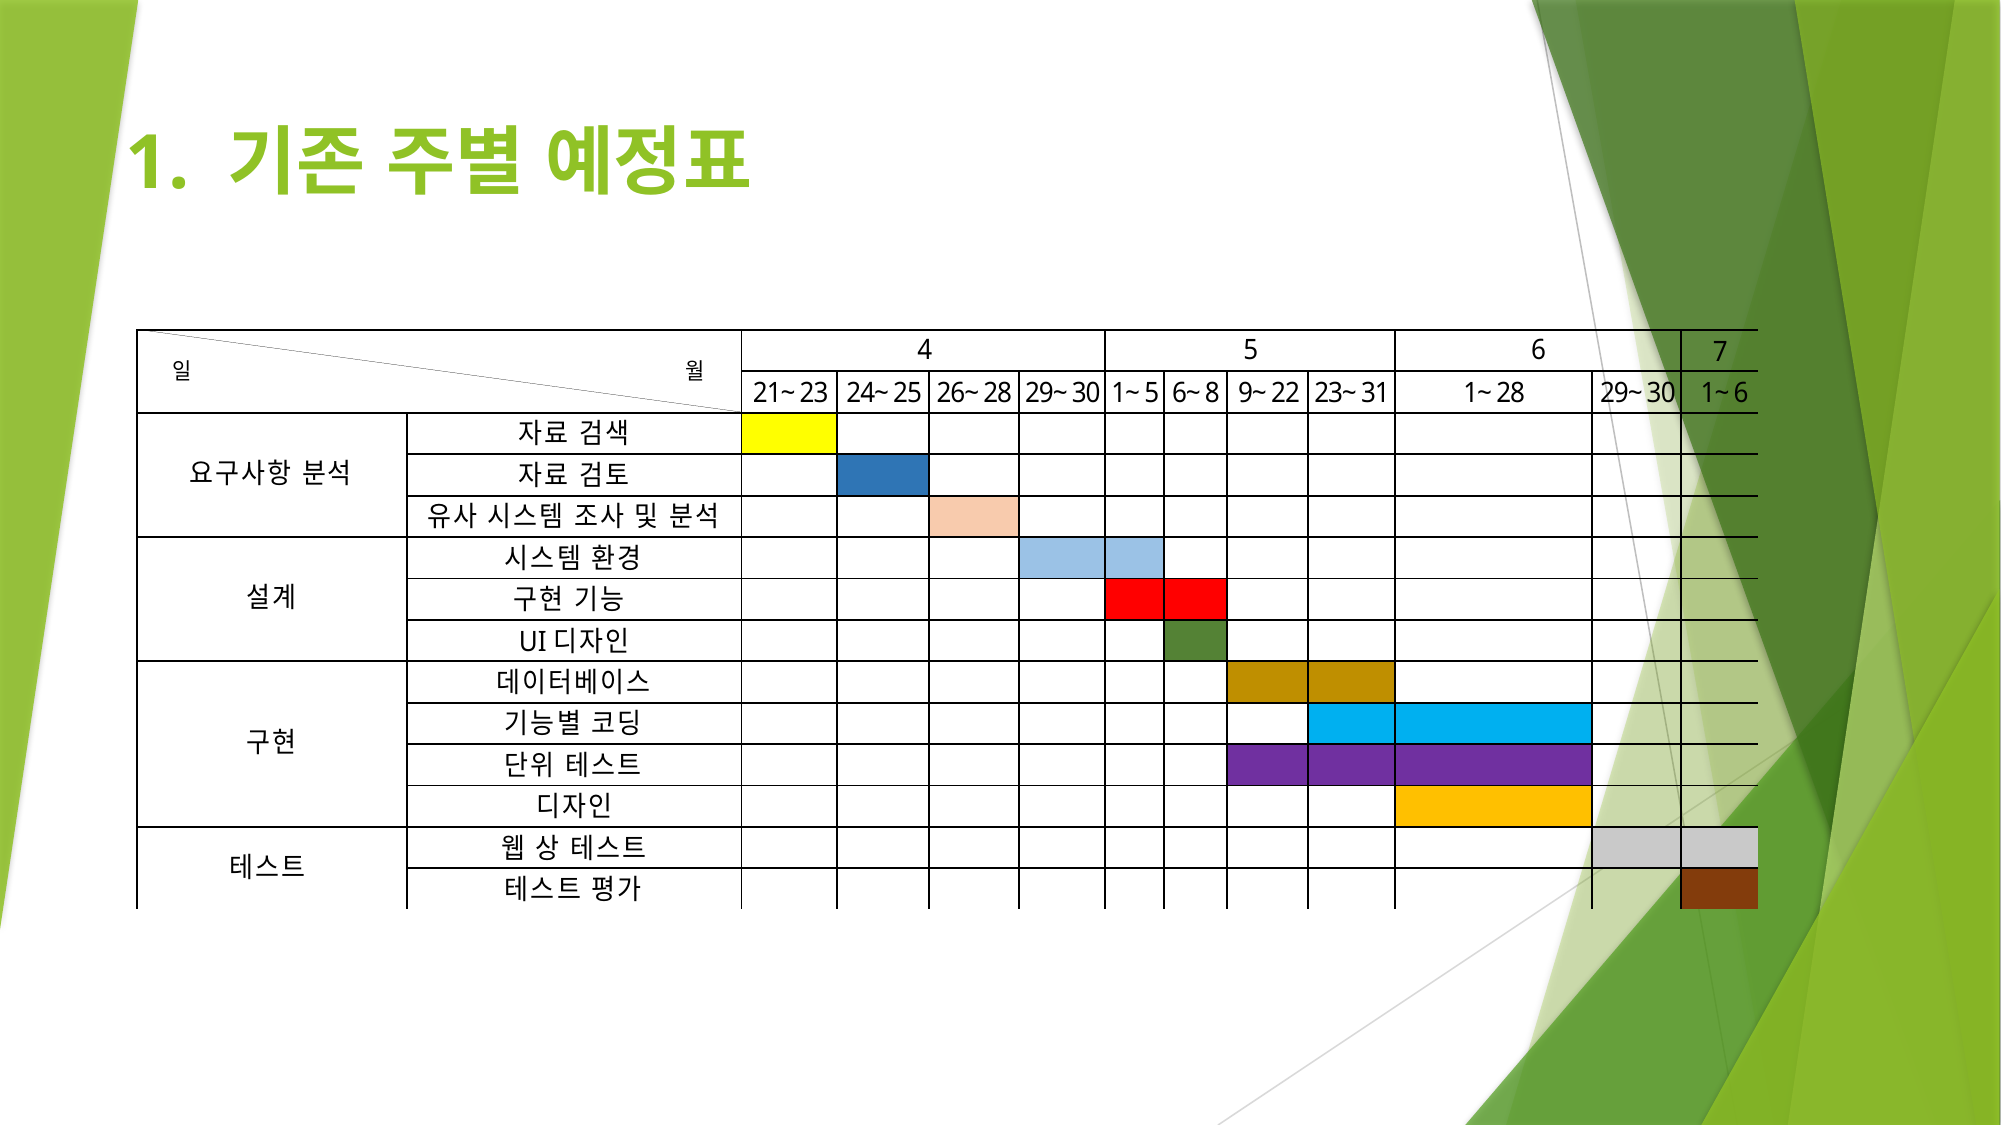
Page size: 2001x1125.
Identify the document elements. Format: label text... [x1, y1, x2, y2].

text_box 1. 기존 주별 예정표 [110, 105, 1852, 211]
picture [135, 328, 1761, 912]
